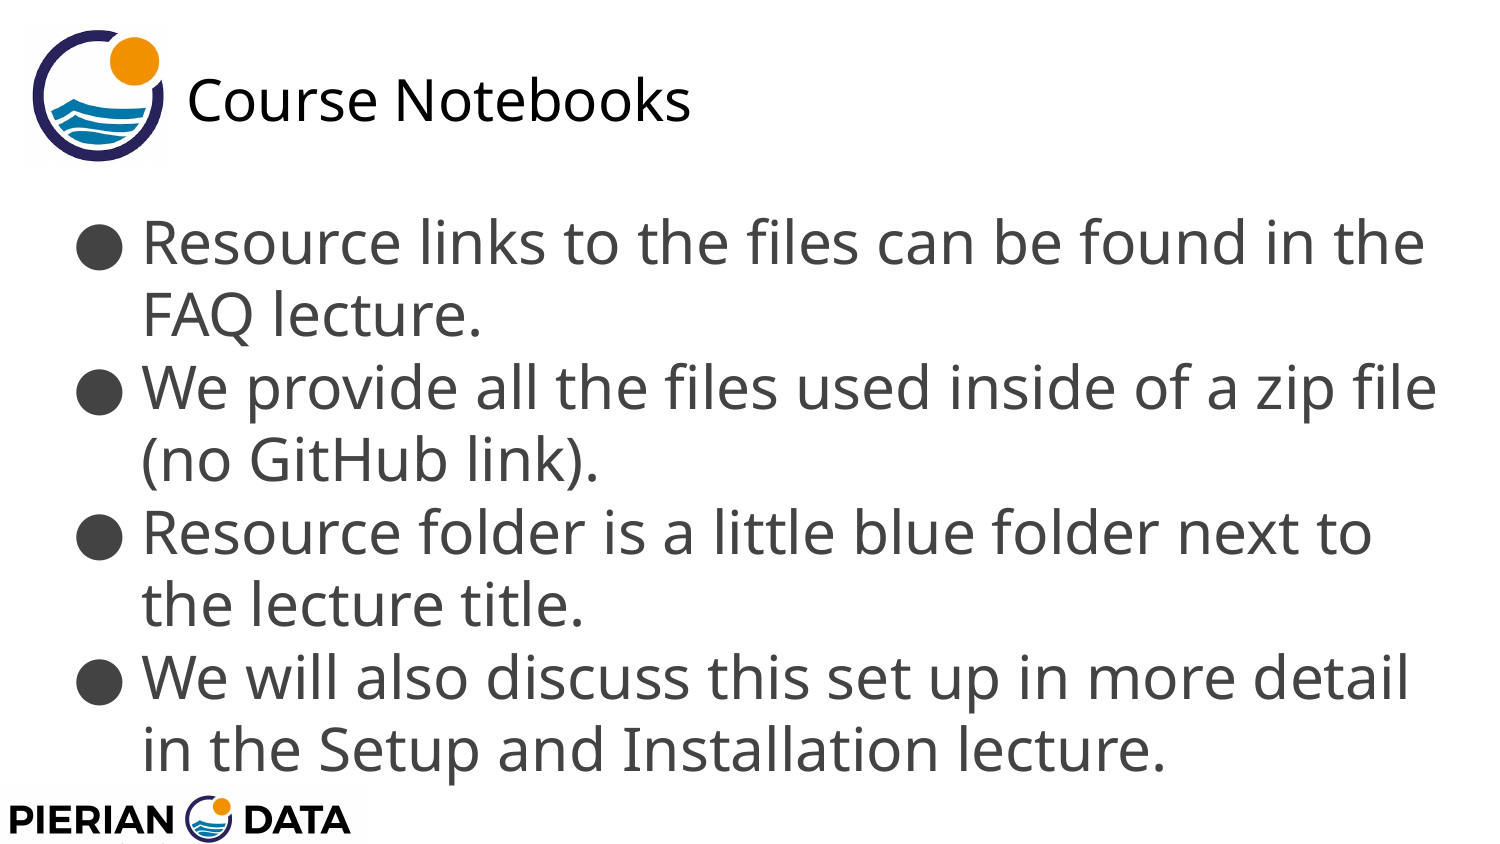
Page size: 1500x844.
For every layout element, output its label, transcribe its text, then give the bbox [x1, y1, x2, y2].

list Resource links to the files can be found in the FAQ lecture. We provide all the files used inside of a zip file (no GitHub link). Resource folder is a little blue folder next to the lecture title. We will also discuss this set up in more detail in the Setup and Installation lecture. [51, 189, 1476, 750]
title Course Notebooks [176, 48, 1449, 143]
picture [24, 24, 172, 167]
picture [0, 787, 368, 844]
